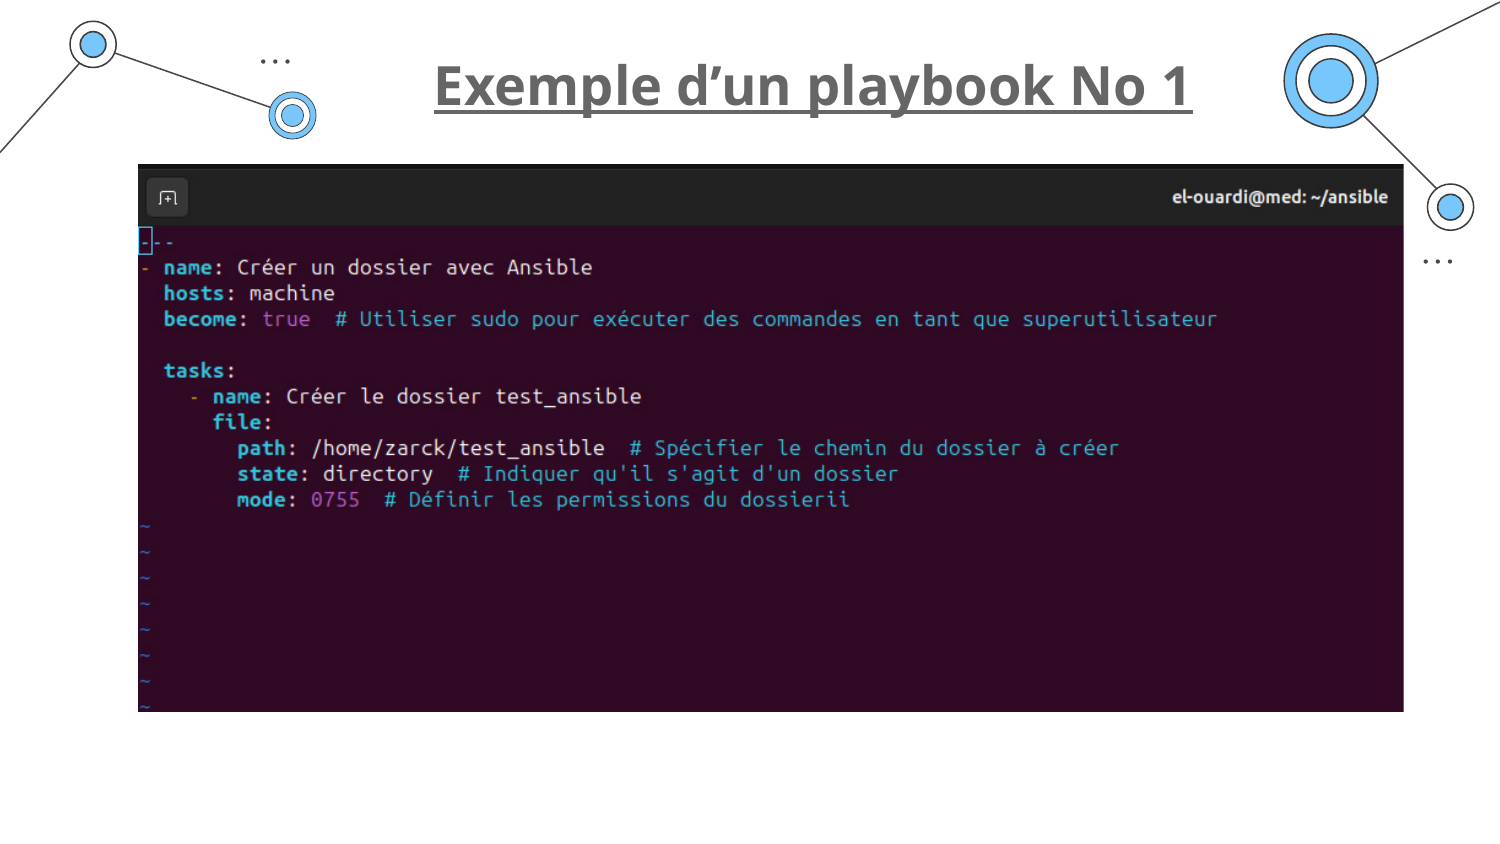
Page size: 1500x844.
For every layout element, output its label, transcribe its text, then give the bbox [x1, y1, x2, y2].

text_box Exemple d’un playbook No 1 [341, 36, 1286, 161]
picture [137, 164, 1404, 713]
